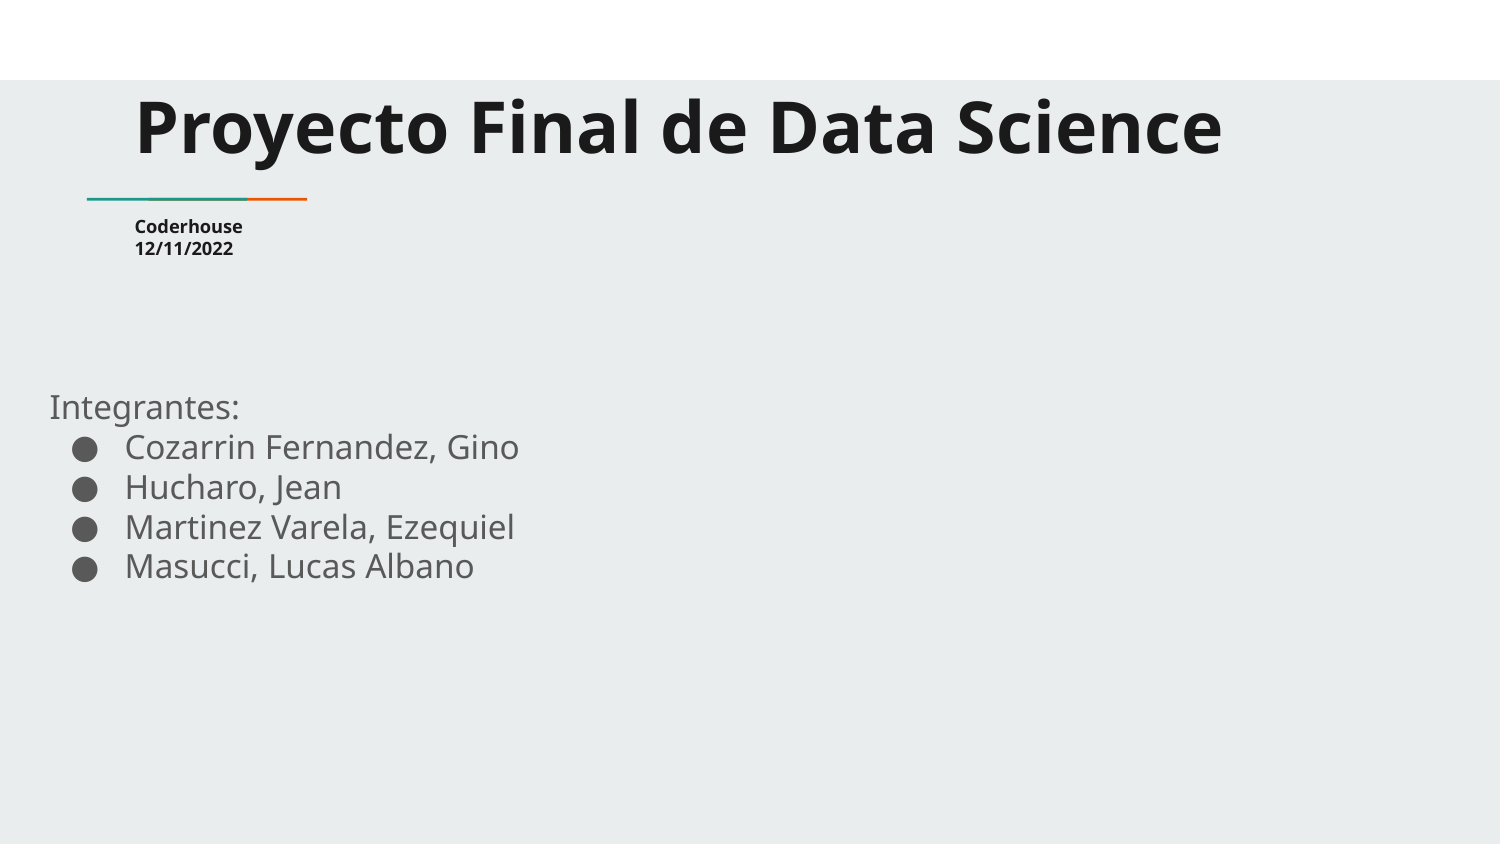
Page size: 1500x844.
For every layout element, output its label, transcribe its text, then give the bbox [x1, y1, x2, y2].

subtitle Integrantes: Cozarrin Fernandez, Gino Hucharo, Jean Martinez Varela, Ezequiel Masucci, Lucas Albano [34, 371, 1433, 749]
title Coderhouse 12/11/2022 [119, 200, 1381, 318]
title Proyecto Final de Data Science [119, 66, 1381, 185]
